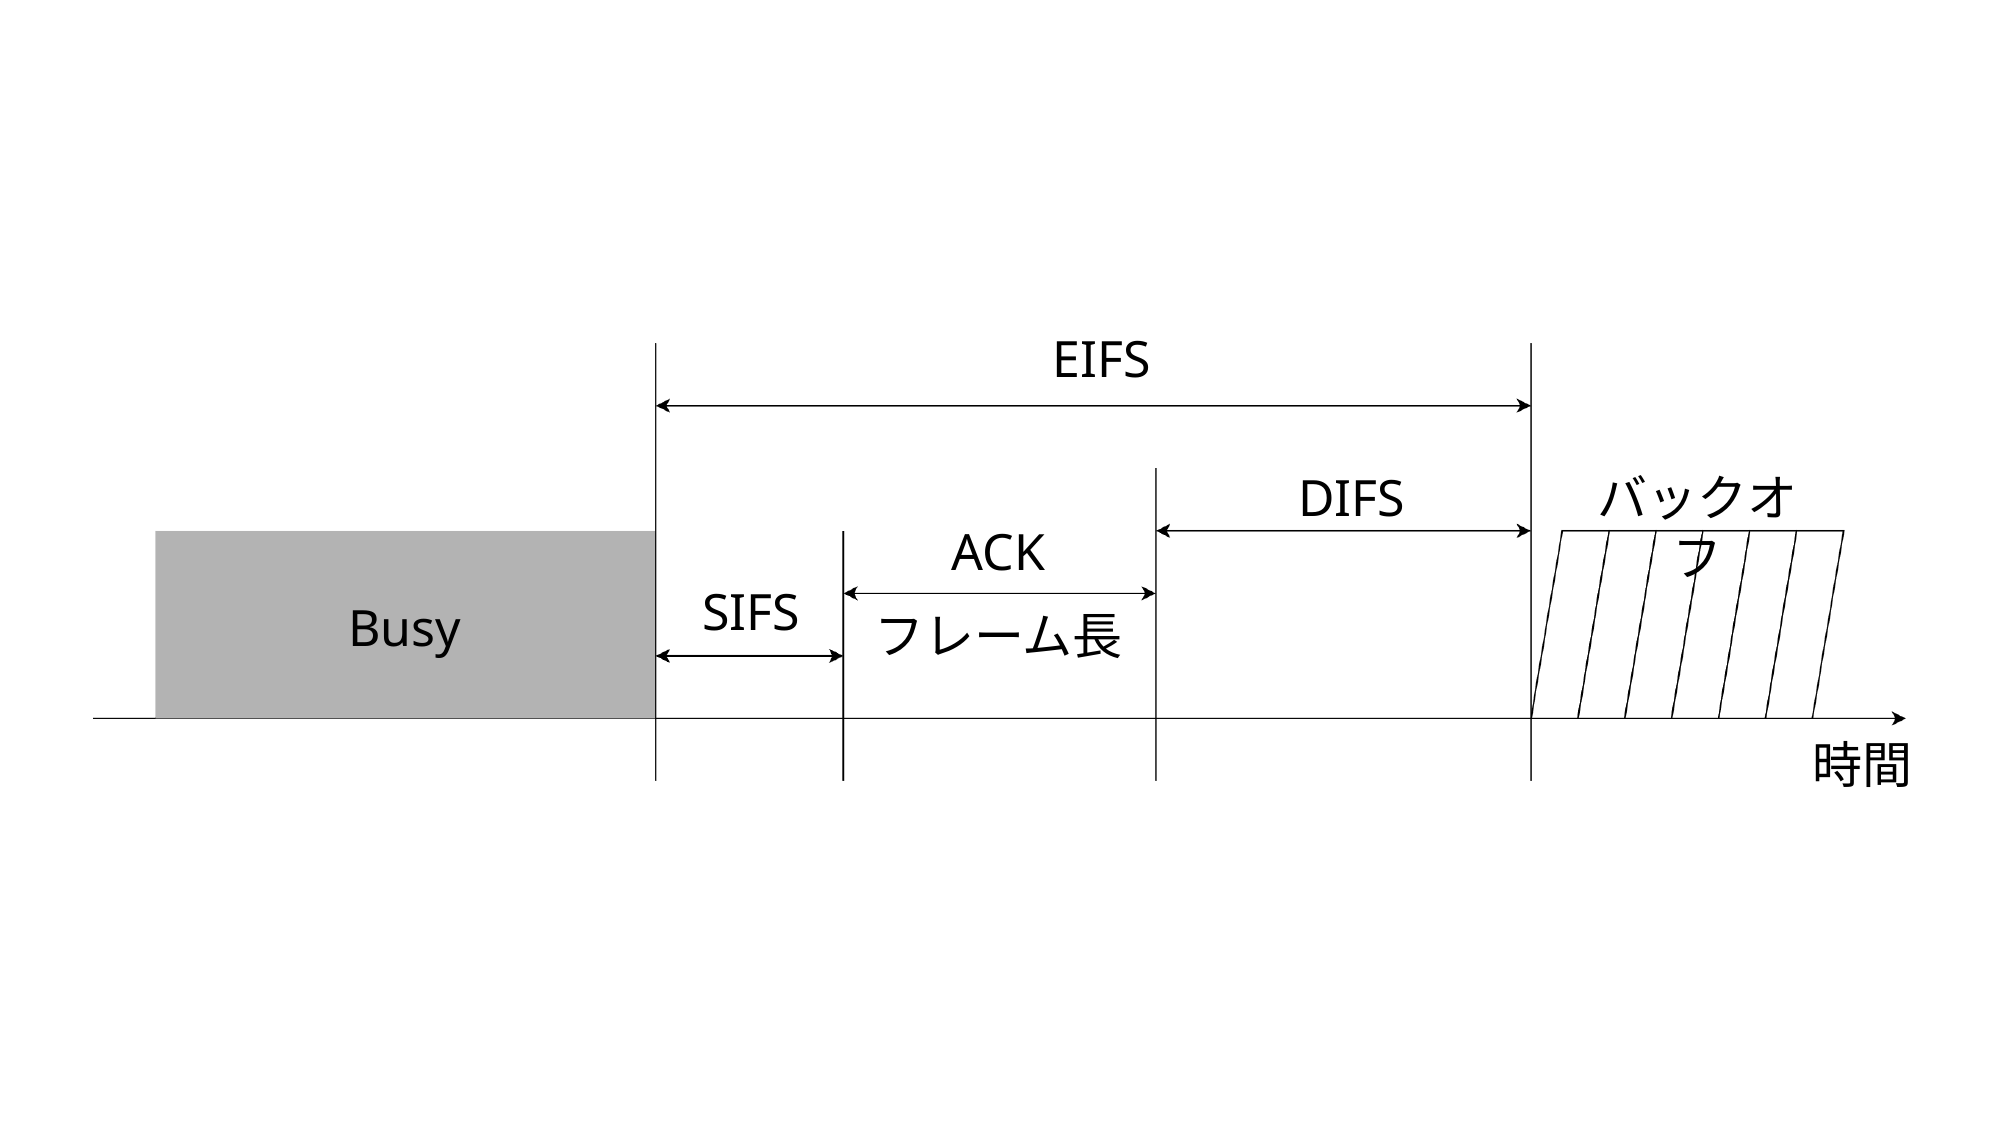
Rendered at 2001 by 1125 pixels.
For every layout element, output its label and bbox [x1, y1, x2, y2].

text_box [80, 319, 1951, 803]
